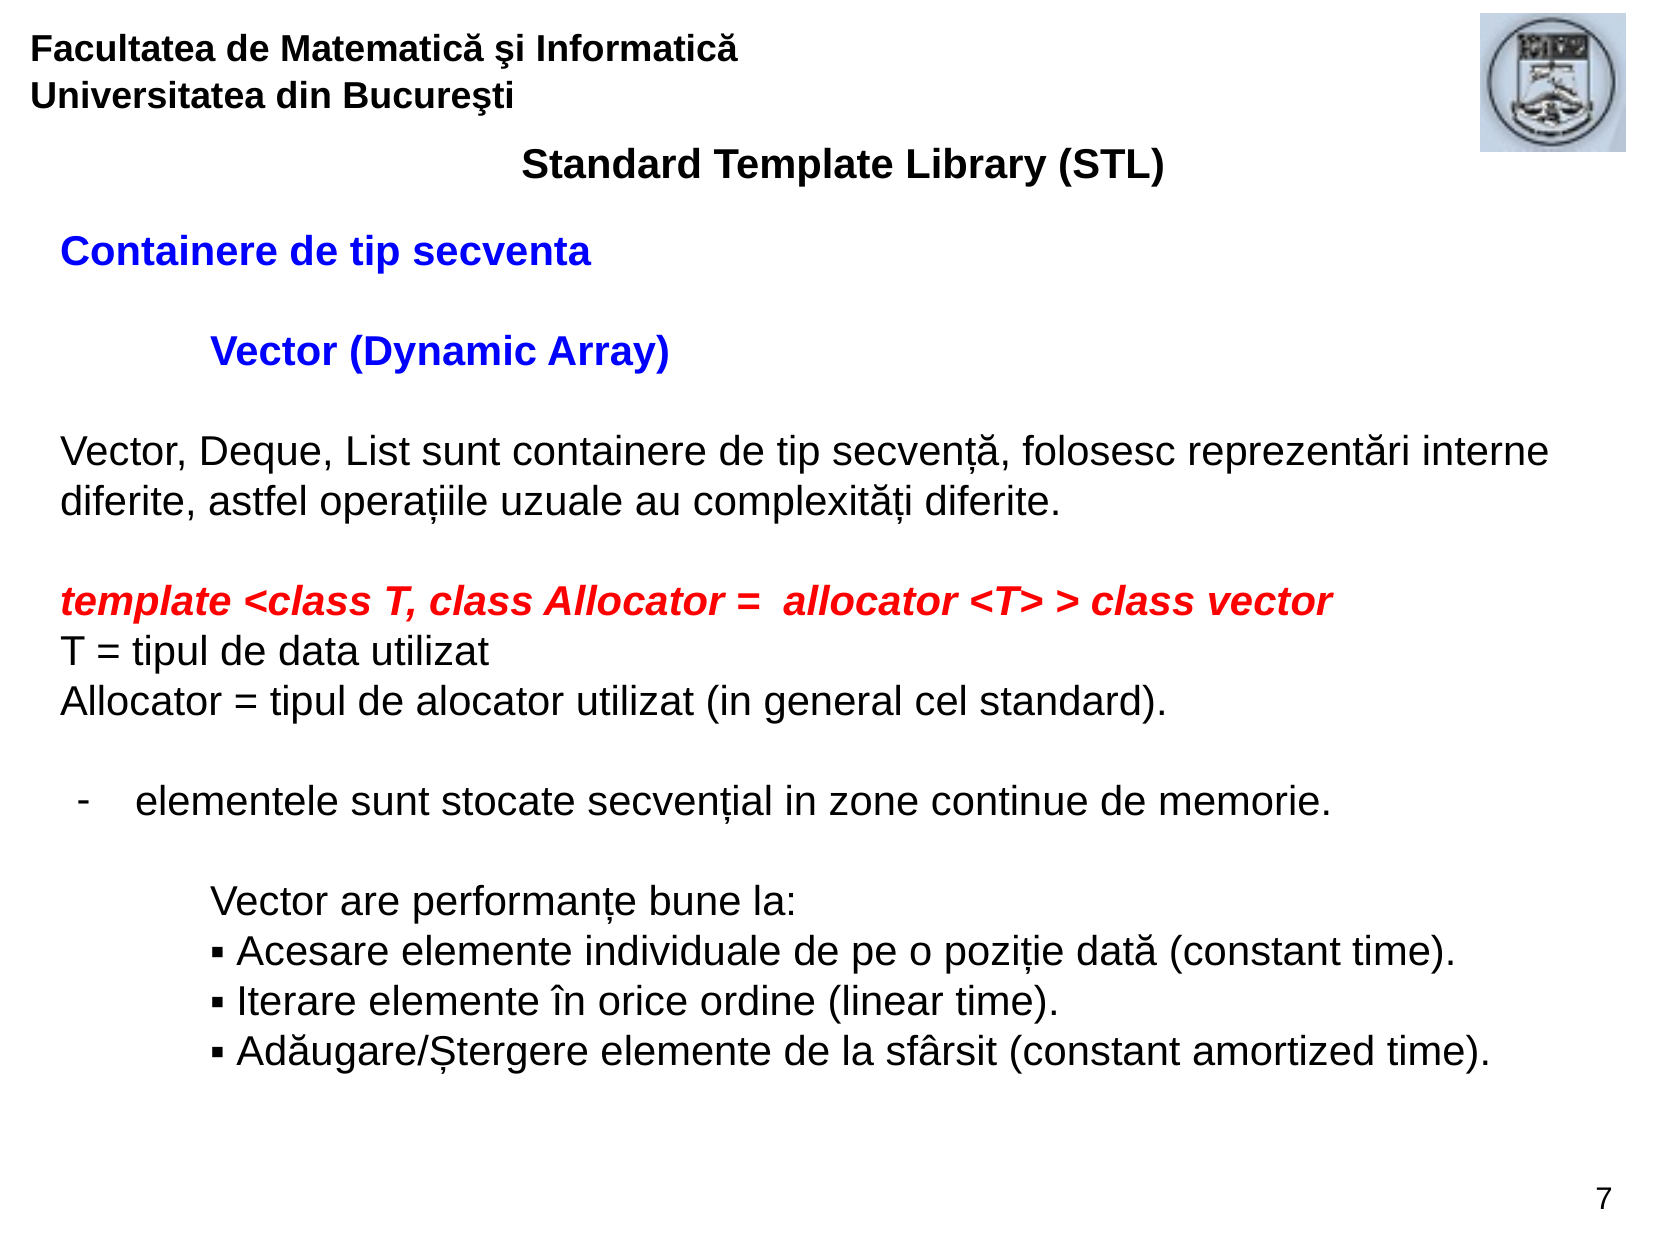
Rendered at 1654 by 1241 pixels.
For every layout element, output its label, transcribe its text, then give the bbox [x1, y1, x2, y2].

text_box Facultatea de Matematică şi Informatică Universitatea din Bucureşti [13, 13, 841, 122]
text_box Standard Template Library (STL) [293, 135, 1394, 208]
text_box 7 [1524, 1158, 1630, 1225]
text_box Containere de tip secventa Vector (Dynamic Array) Vector, Deque, List sunt containere de tip secvență, folosesc reprezentări interne diferite, astfel operațiile uzuale au complexități diferite. template <class T, class Allocator = allocator <T> > class vector T = tipul de data utilizat Allocator = tipul de alocator utilizat (in general cel standard). elementele sunt stocate secvențial in zone continue de memorie. Vector are performanțe bune la: ▪ Acesare elemente individuale de pe o poziție dată (constant time). ▪ Iterare elemente în orice ordine (linear time). ▪ Adăugare/Ștergere elemente de la sfârsit (constant amortized time). [45, 208, 1609, 1108]
picture [1480, 13, 1626, 152]
